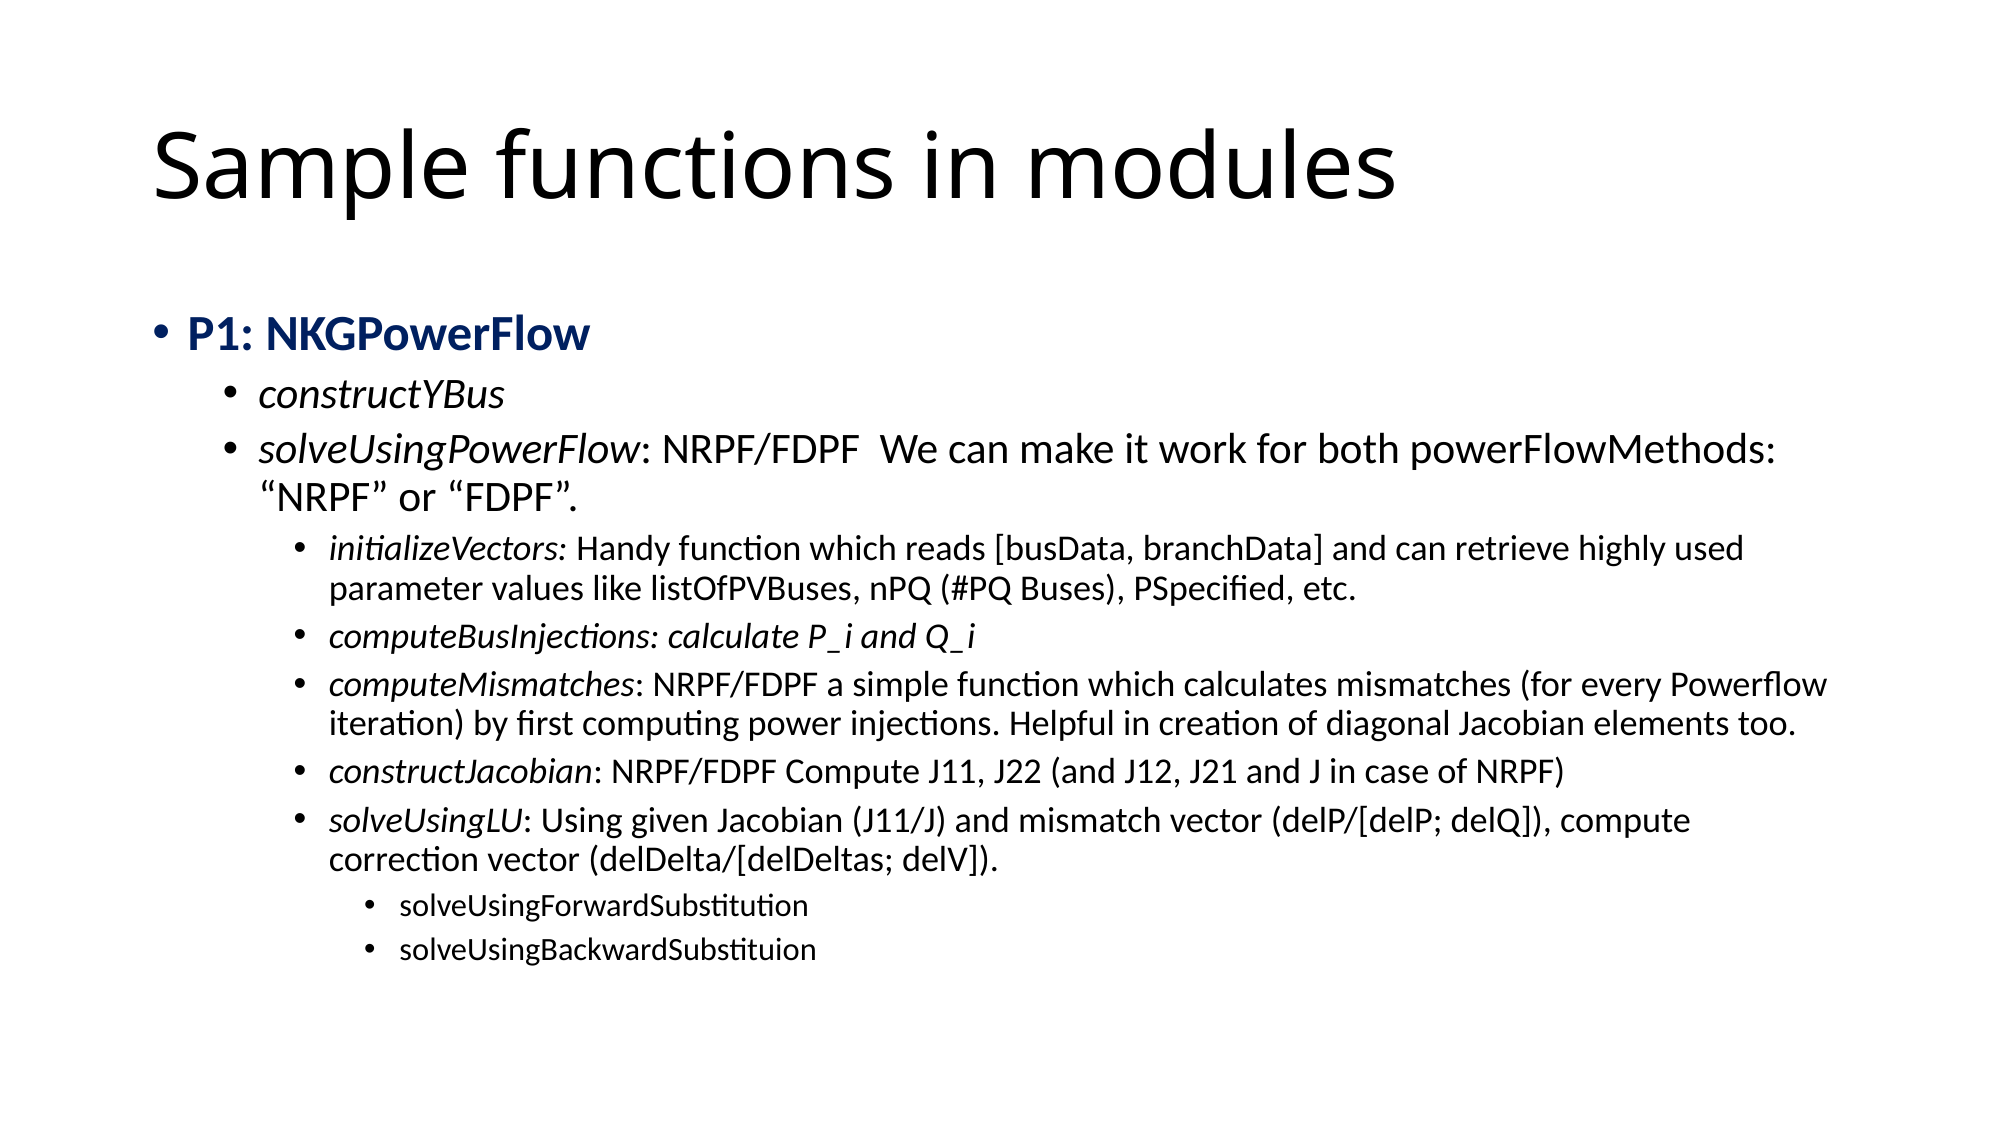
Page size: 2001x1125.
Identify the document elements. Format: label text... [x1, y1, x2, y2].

list P1: NKGPowerFlow constructYBus solveUsingPowerFlow: NRPF/FDPF We can make it work for both powerFlowMethods: “NRPF” or “FDPF”. initializeVectors: Handy function which reads [busData, branchData] and can retrieve highly used parameter values like listOfPVBuses, nPQ (#PQ Buses), PSpecified, etc. computeBusInjections: calculate P_i and Q_i computeMismatches: NRPF/FDPF a simple function which calculates mismatches (for every Powerflow iteration) by first computing power injections. Helpful in creation of diagonal Jacobian elements too. constructJacobian: NRPF/FDPF Compute J11, J22 (and J12, J21 and J in case of NRPF) solveUsingLU: Using given Jacobian (J11/J) and mismatch vector (delP/[delP; delQ]), compute correction vector (delDelta/[delDeltas; delV]). solveUsingForwardSubstitution solveUsingBackwardSubstituion [137, 299, 1863, 1014]
title Sample functions in modules [137, 59, 1863, 278]
